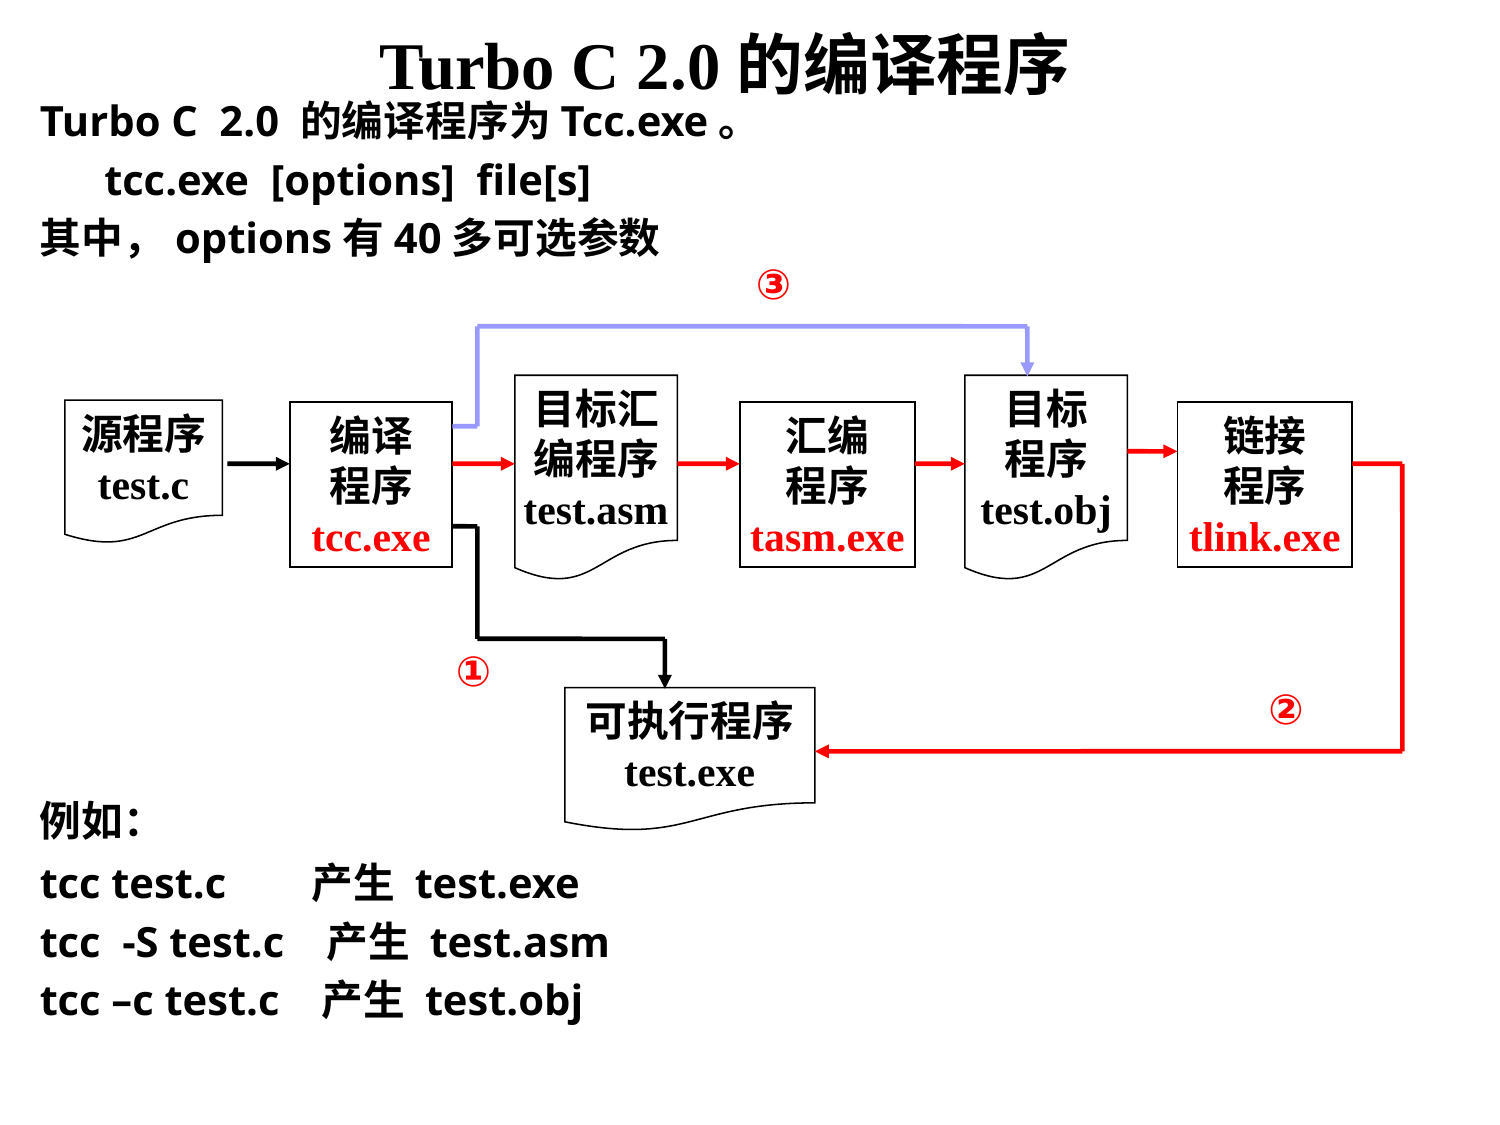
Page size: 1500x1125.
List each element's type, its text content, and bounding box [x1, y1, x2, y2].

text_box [64, 326, 1403, 831]
text_box ③ [740, 249, 807, 316]
text_box 例如： [24, 787, 181, 853]
list Turbo C 2.0 的编译程序为Tcc.exe。 tcc.exe [options] file[s] 其中，options有40多可选参数 [24, 87, 1438, 313]
text_box tcc test.c 产生 test.exe tcc -S test.c 产生 test.asm tcc –c test.c 产生 test.obj [24, 849, 800, 1075]
title Turbo C 2.0的编译程序 [0, 24, 1451, 101]
